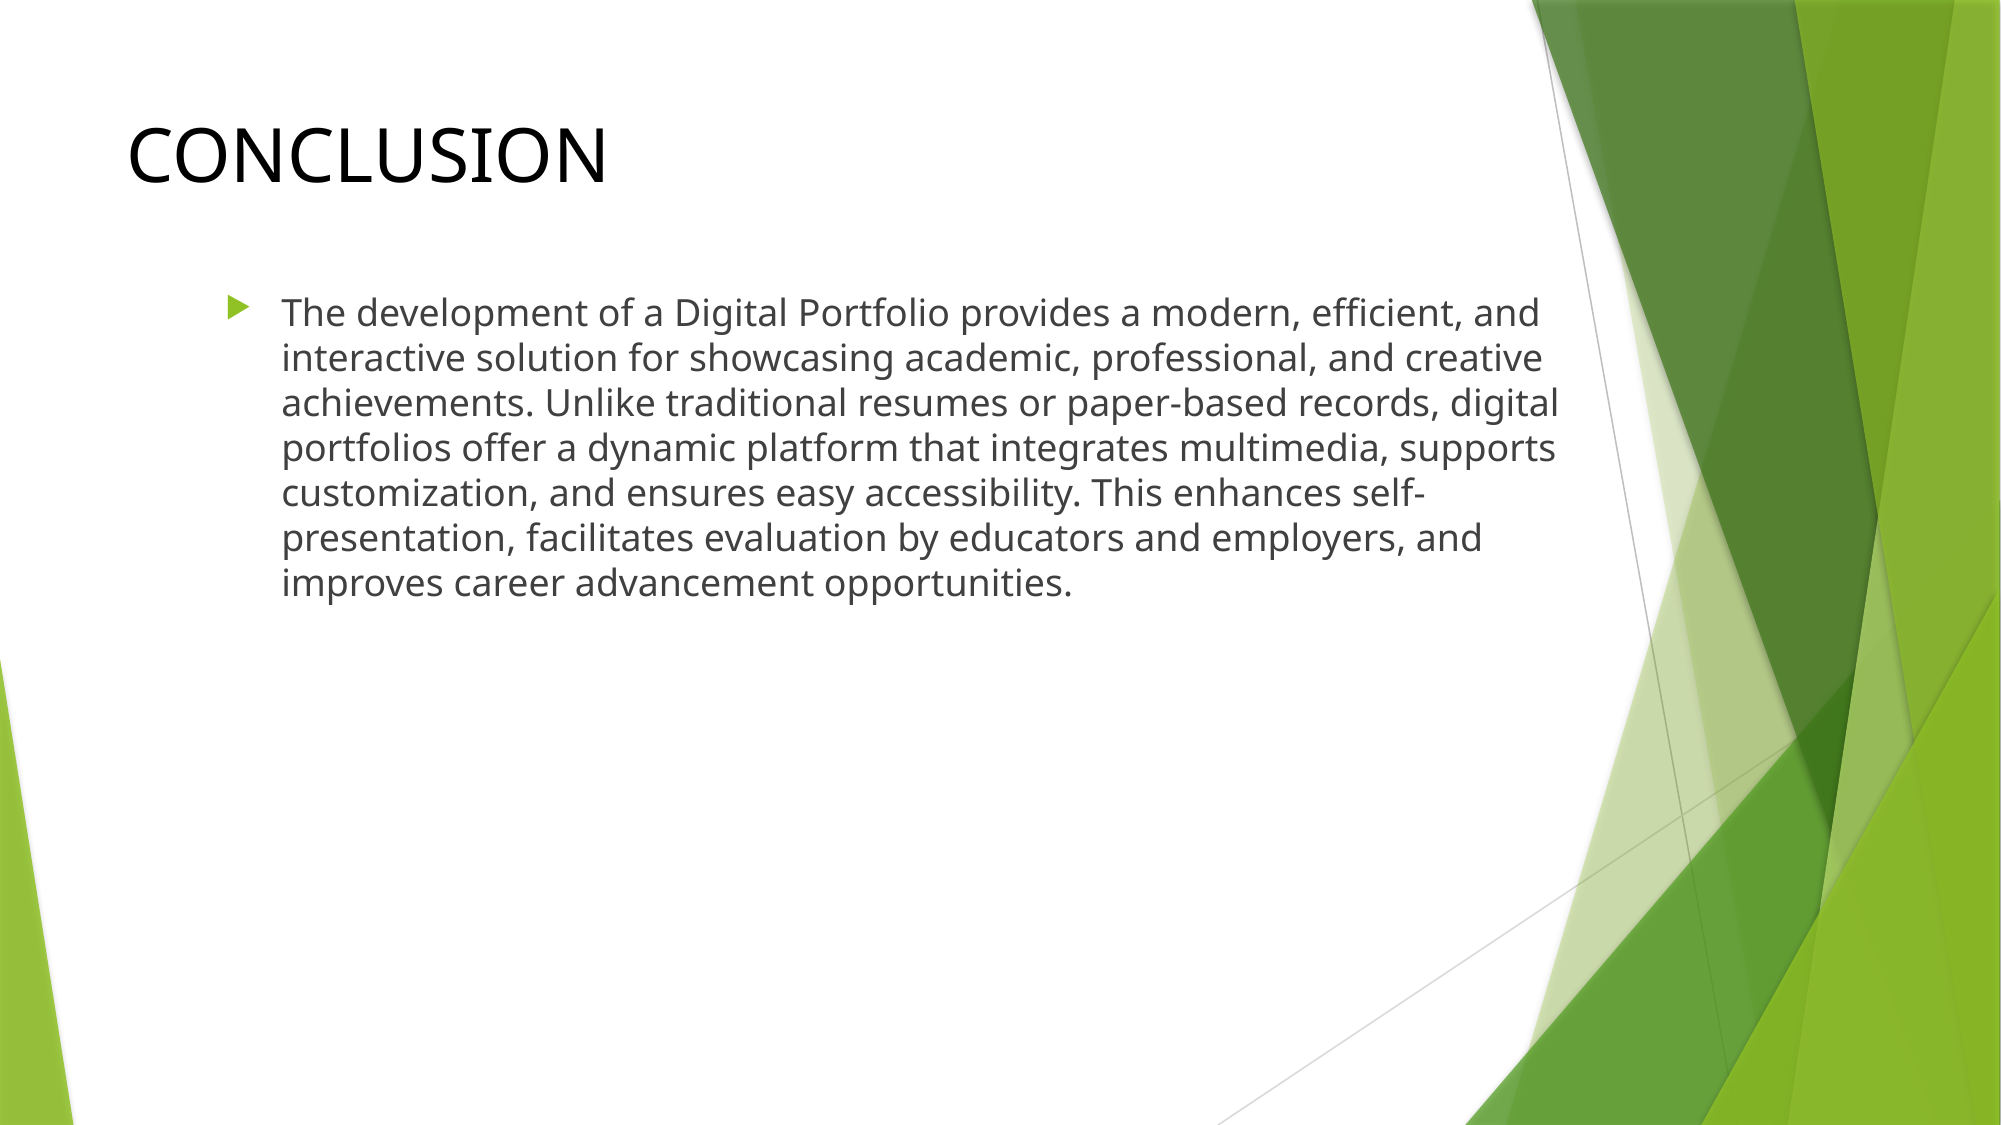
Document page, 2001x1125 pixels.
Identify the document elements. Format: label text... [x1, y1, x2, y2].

title CONCLUSION [111, 99, 1522, 317]
list The development of a Digital Portfolio provides a modern, efficient, and interactive solution for showcasing academic, professional, and creative achievements. Unlike traditional resumes or paper-based records, digital portfolios offer a dynamic platform that integrates multimedia, supports customization, and ensures easy accessibility. This enhances self-presentation, facilitates evaluation by educators and employers, and improves career advancement opportunities. [209, 281, 1621, 669]
